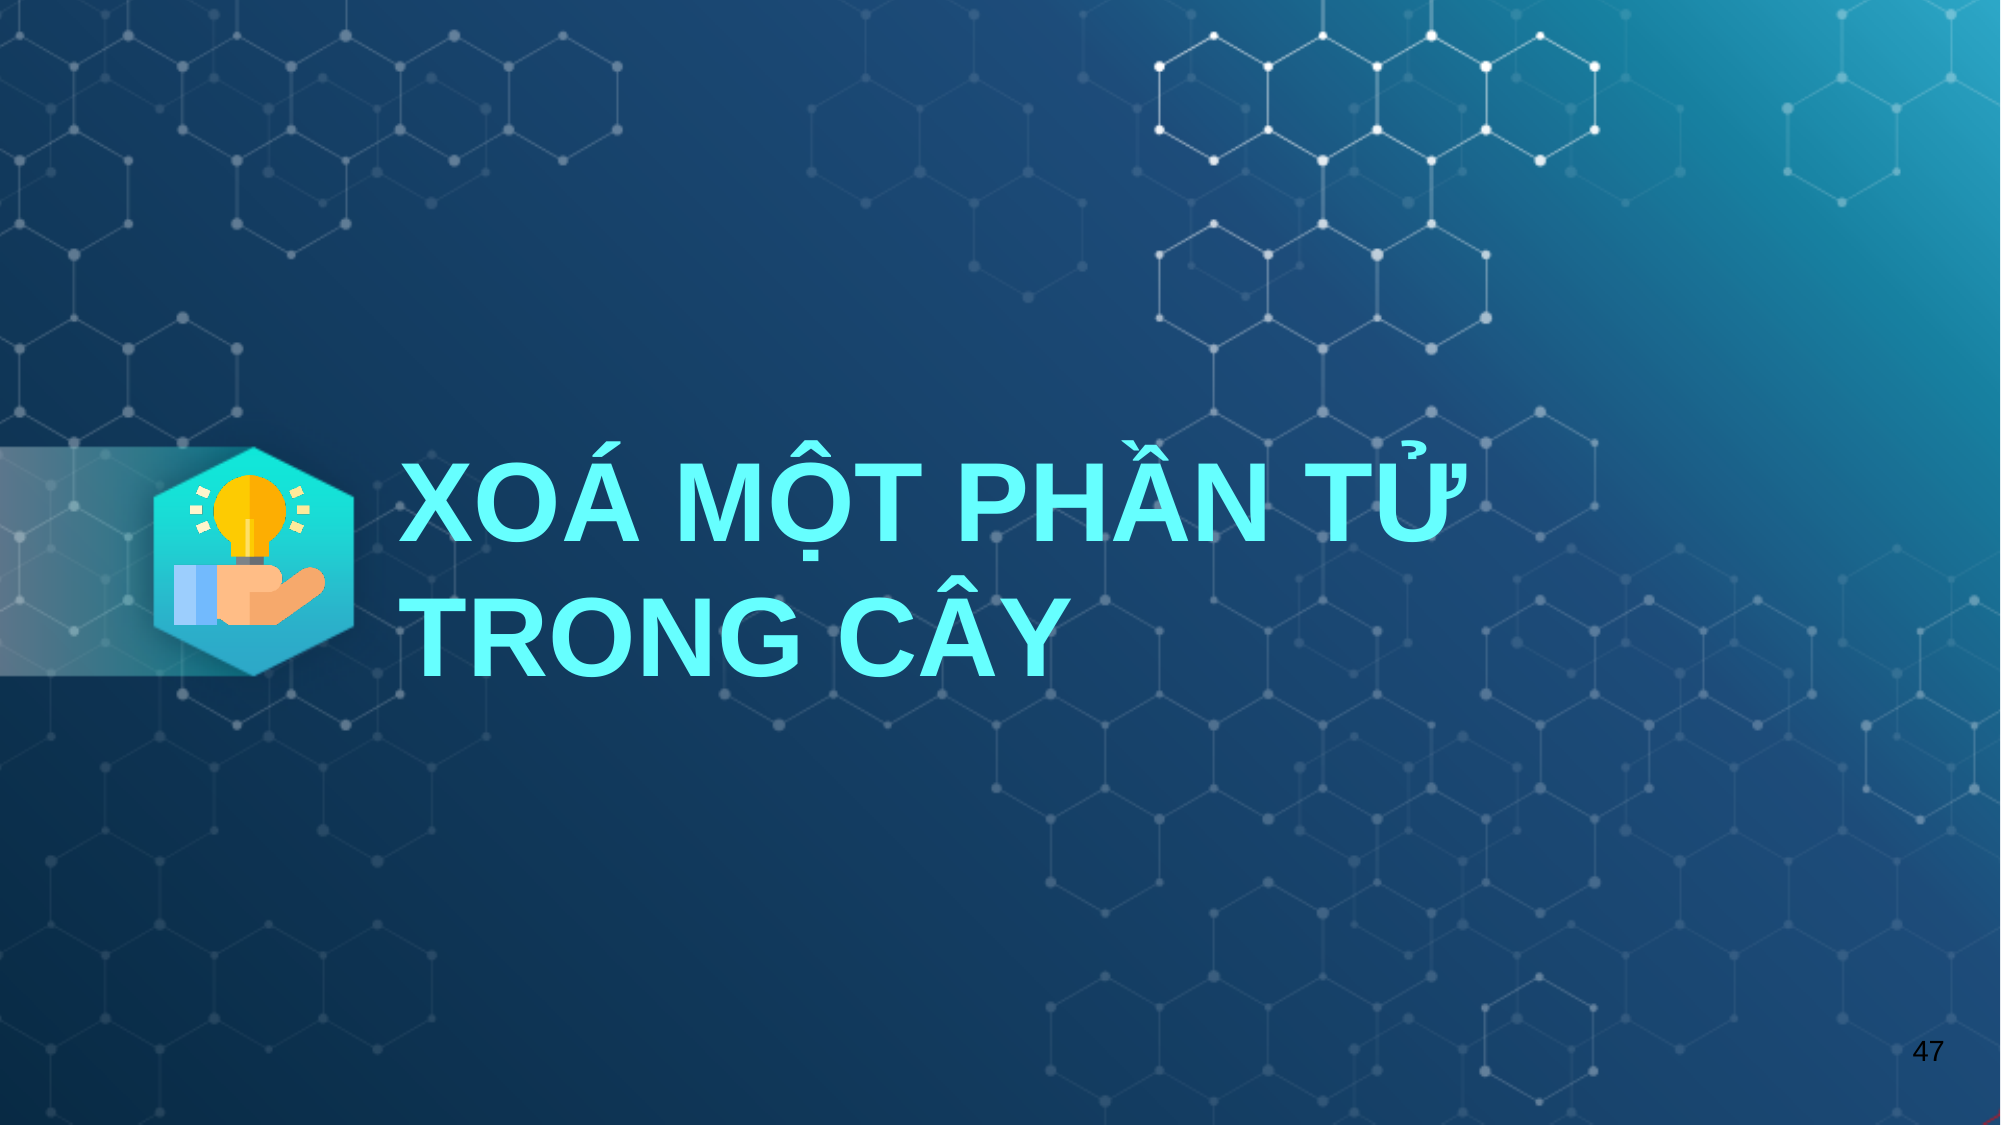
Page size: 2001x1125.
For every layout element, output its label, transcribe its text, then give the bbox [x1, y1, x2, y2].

picture [0, 0, 2001, 1125]
title xoá MỘT PHẦN TỬ TRONG CÂY [383, 421, 1825, 549]
